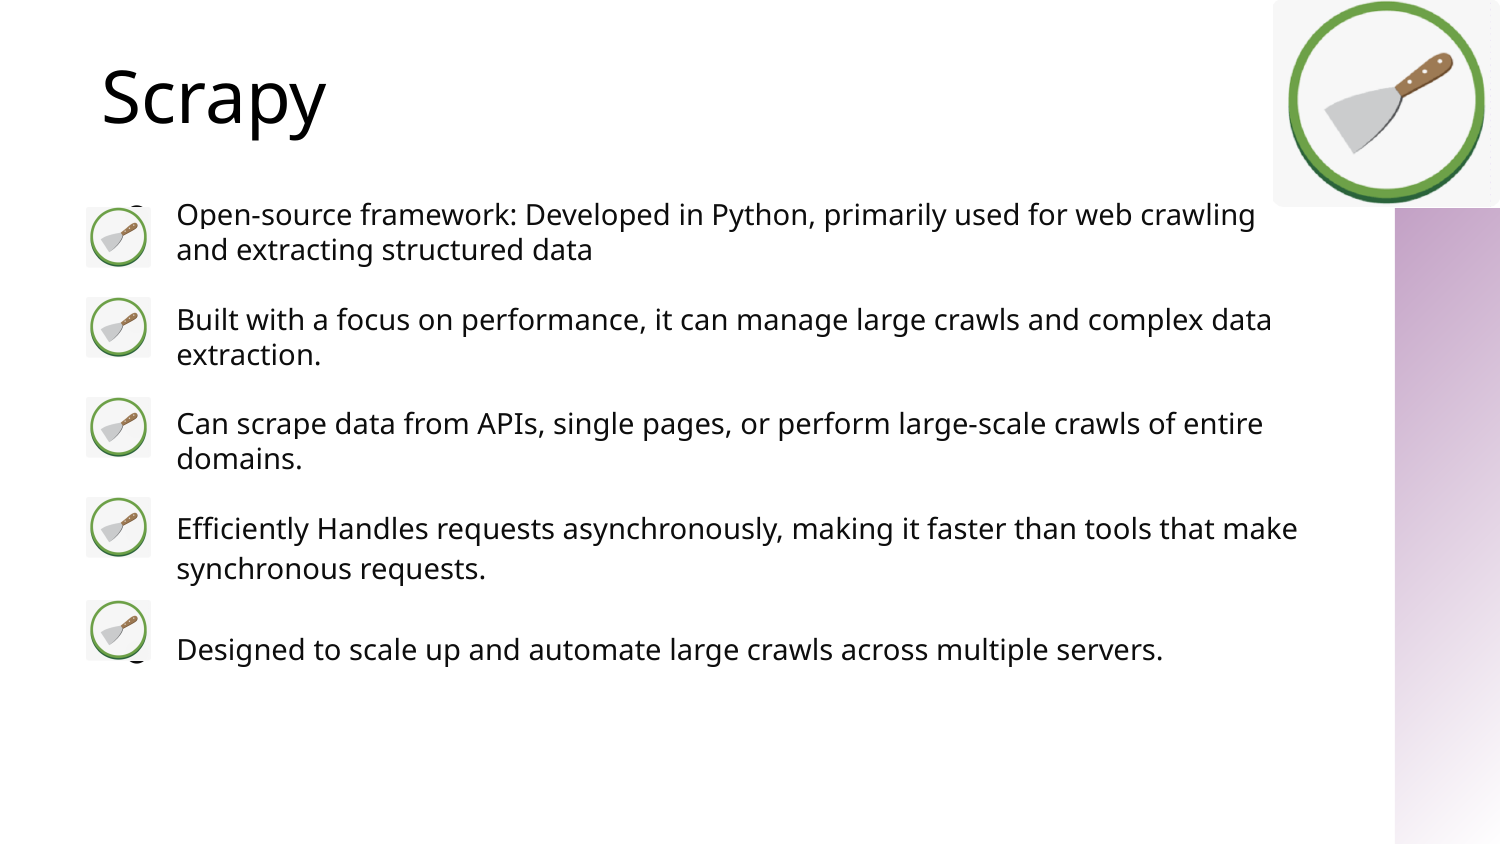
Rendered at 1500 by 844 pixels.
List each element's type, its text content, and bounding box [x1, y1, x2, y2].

text_box Open-source framework: Developed in Python, primarily used for web crawling and extracting structured data Built with a focus on performance, it can manage large crawls and complex data extraction. Can scrape data from APIs, single pages, or perform large-scale crawls of entire domains. Efficiently Handles requests asynchronously, making it faster than tools that make synchronous requests. Designed to scale up and automate large crawls across multiple servers. [86, 180, 1328, 804]
picture [86, 397, 152, 458]
picture [86, 297, 152, 358]
picture [86, 207, 152, 268]
title Scrapy [86, 35, 1268, 130]
picture [1273, 0, 1500, 209]
picture [86, 600, 152, 661]
picture [86, 497, 152, 558]
